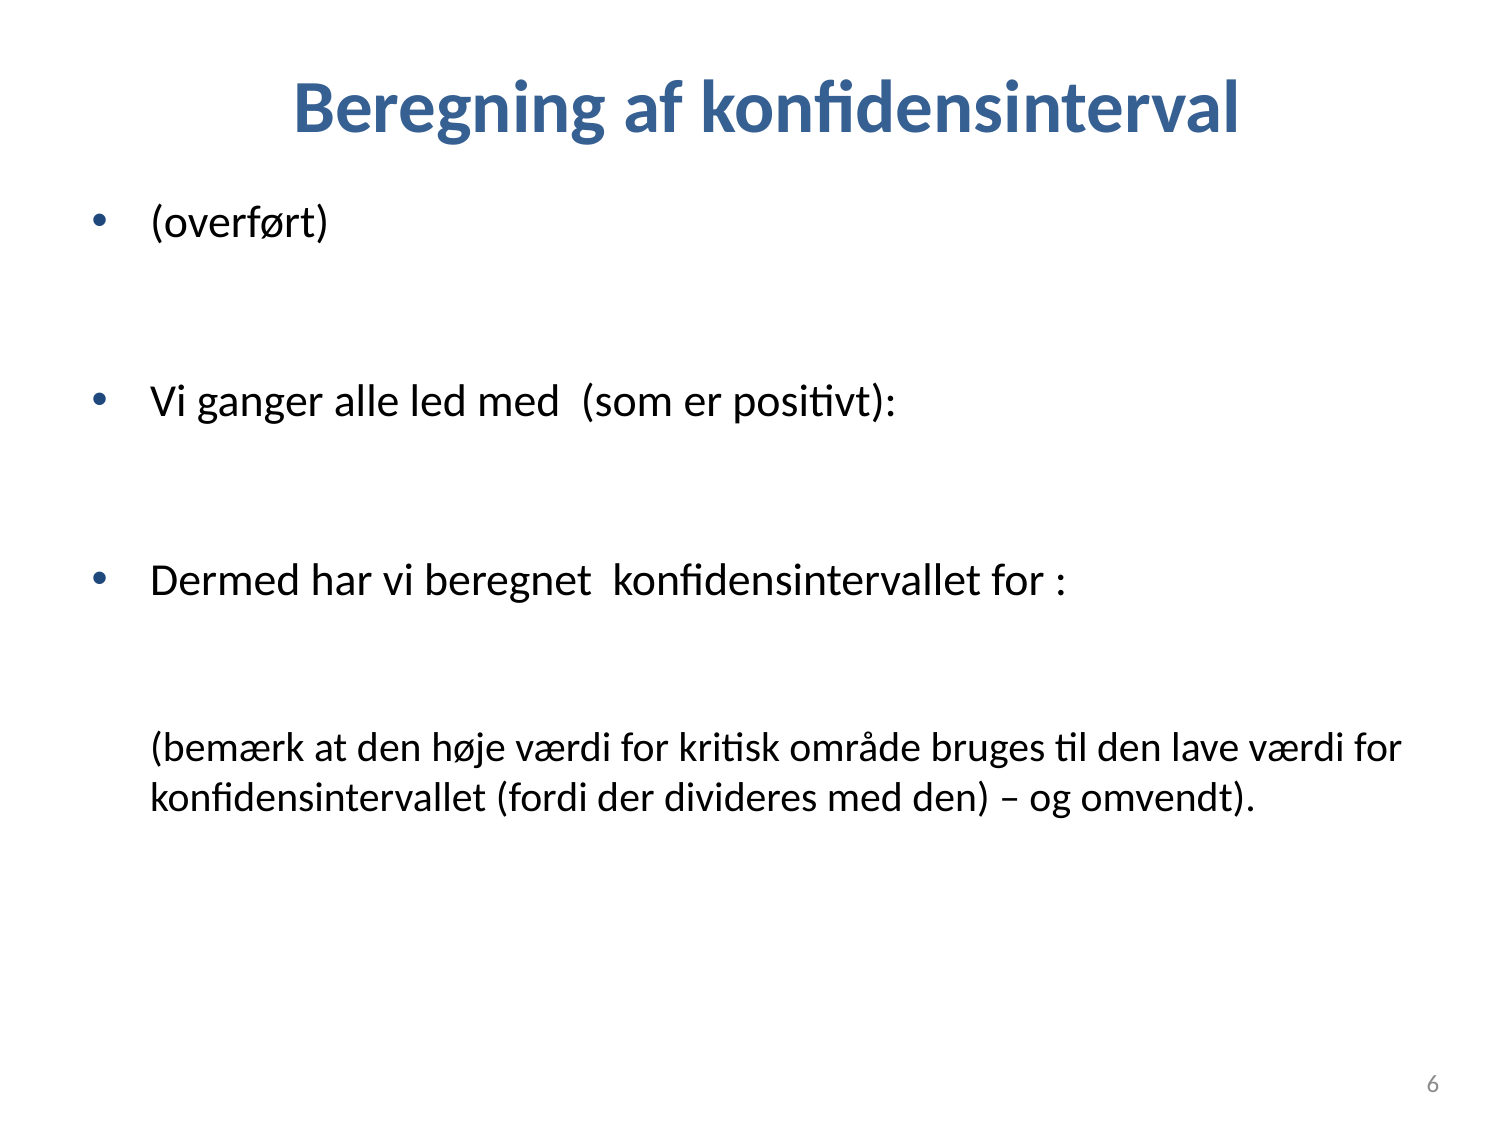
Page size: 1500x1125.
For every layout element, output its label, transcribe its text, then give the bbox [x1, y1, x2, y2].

slide_number 6 [1104, 1058, 1455, 1107]
title Beregning af konfidensinterval [76, 45, 1459, 161]
